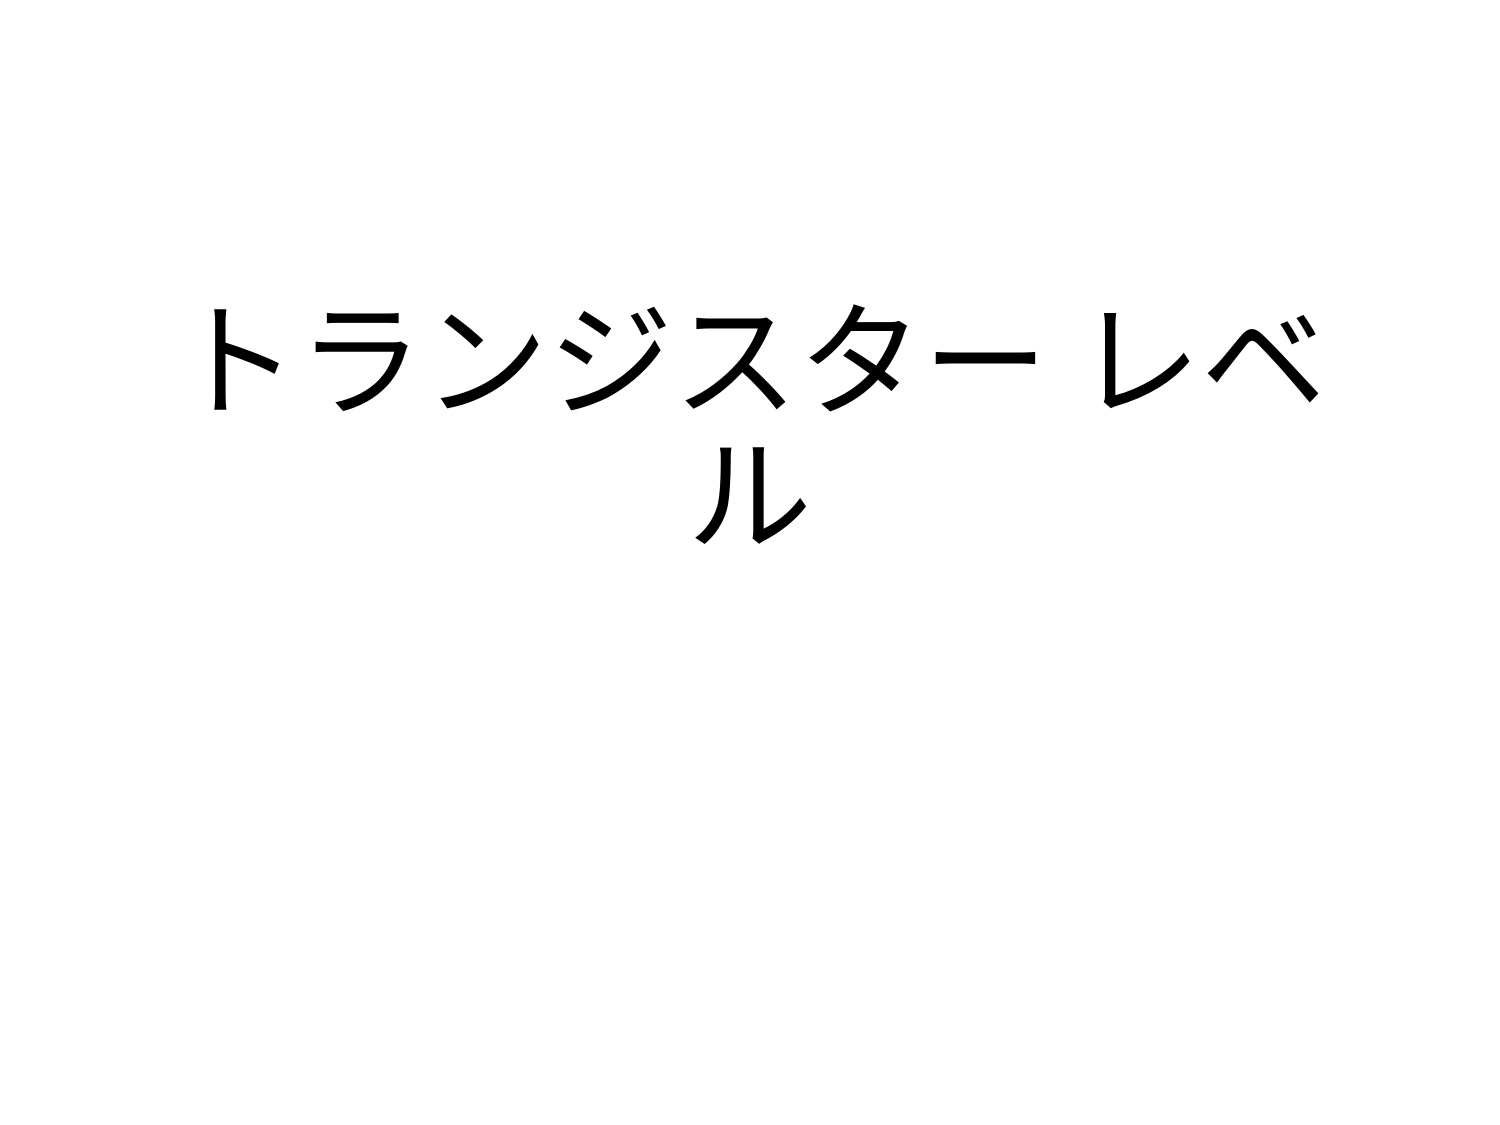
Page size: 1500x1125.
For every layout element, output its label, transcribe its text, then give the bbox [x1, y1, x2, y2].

title トランジスター レベル [112, 184, 1388, 576]
